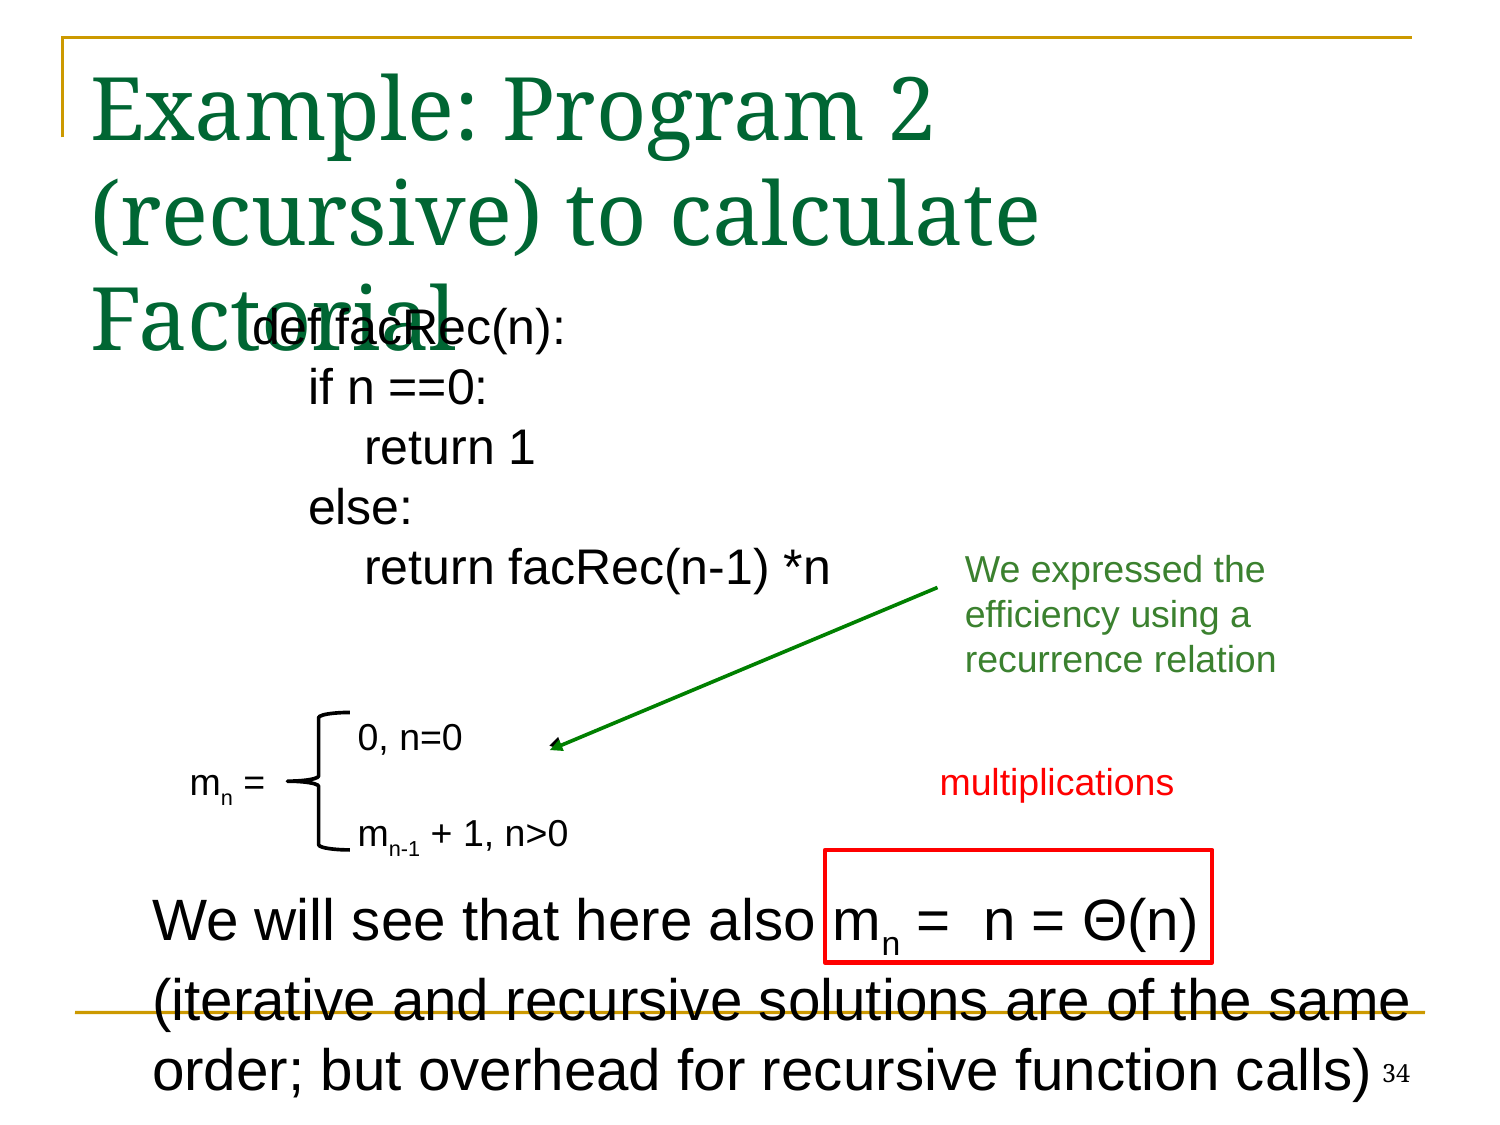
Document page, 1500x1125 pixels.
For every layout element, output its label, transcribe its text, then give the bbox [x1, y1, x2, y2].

text_box [286, 711, 350, 851]
title Example: Program 2 (recursive) to calculate Factorial [75, 45, 1425, 233]
text_box We expressed the efficiency using a recurrence relation [949, 537, 1400, 688]
text_box def facRec(n): if n ==0: return 1 else: return facRec(n-1) *n [237, 287, 900, 663]
text_box [549, 663, 758, 751]
text_box 0, n=0 mn = multiplications mn-1 + 1, n>0 [174, 660, 1300, 868]
text_box [823, 848, 1214, 965]
text_box We will see that here also mn = n = Θ(n) (iterative and recursive solutions are of the same order; but overhead for recursive function calls) [137, 875, 1475, 1110]
